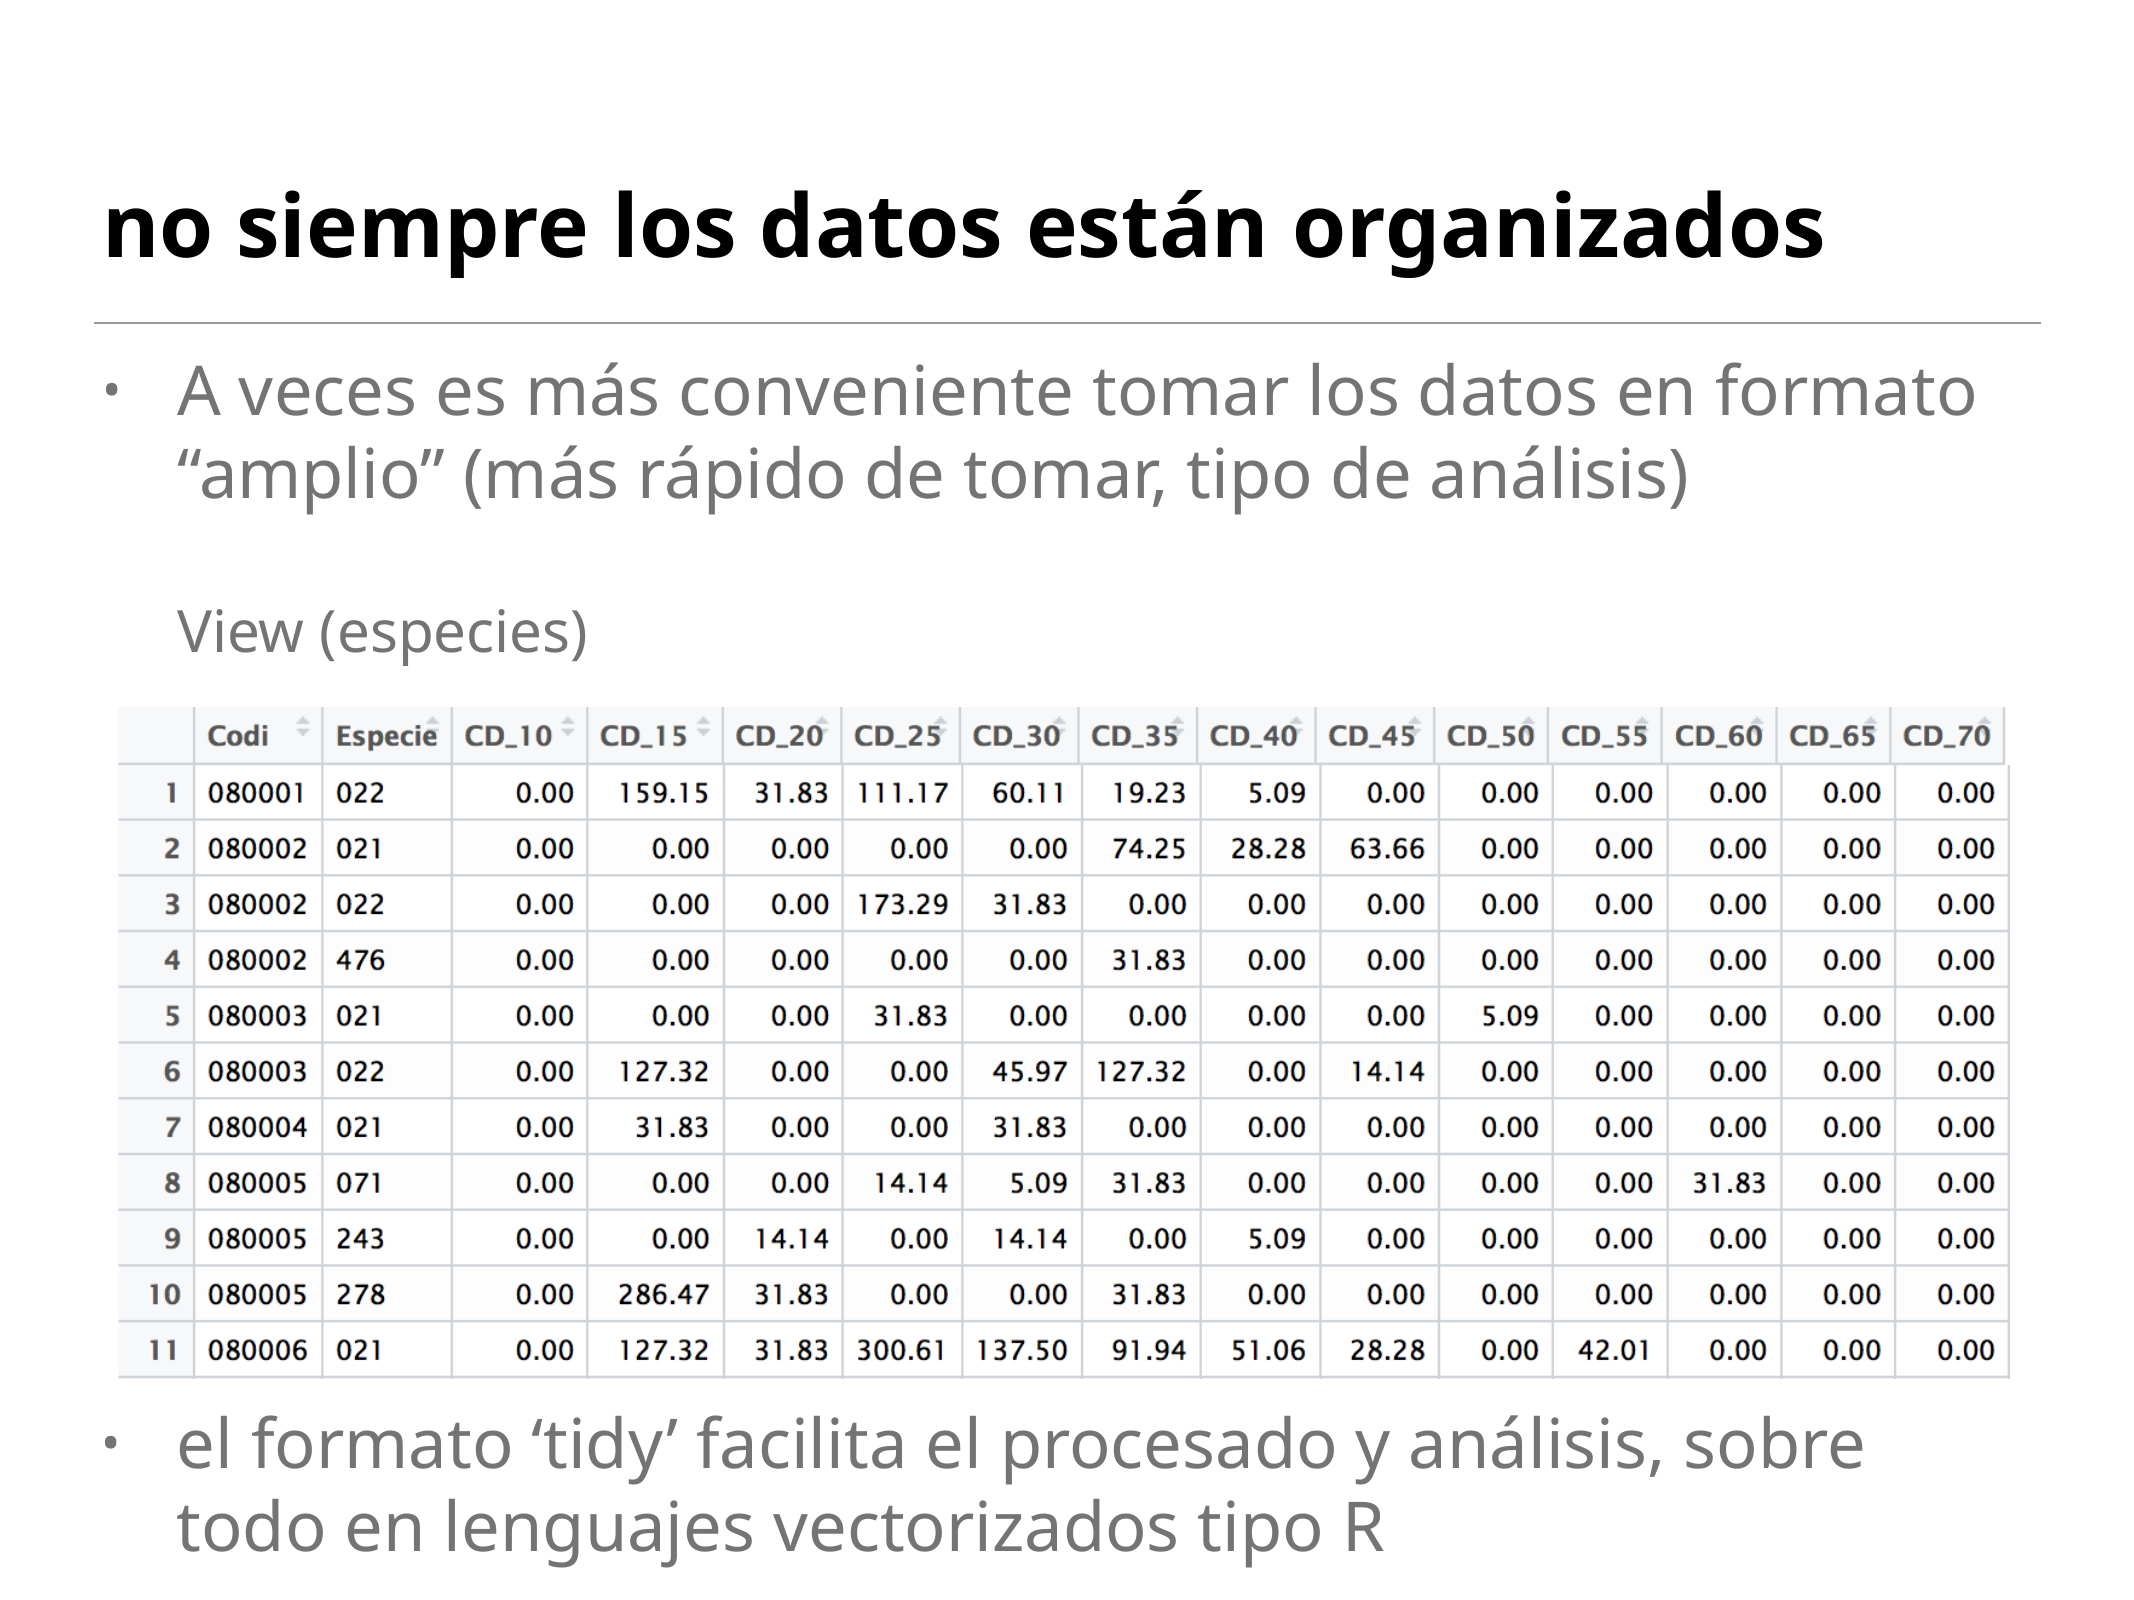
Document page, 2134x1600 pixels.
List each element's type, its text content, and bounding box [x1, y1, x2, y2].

picture [118, 707, 2015, 1380]
title no siempre los datos están organizados [93, 53, 2041, 284]
list A veces es más conveniente tomar los datos en formato “amplio” (más rápido de tomar, tipo de análisis) View (especies) [93, 338, 2041, 899]
text_box el formato ‘tidy’ facilita el procesado y análisis, sobre todo en lenguajes vectorizados tipo R [93, 1391, 2041, 1574]
